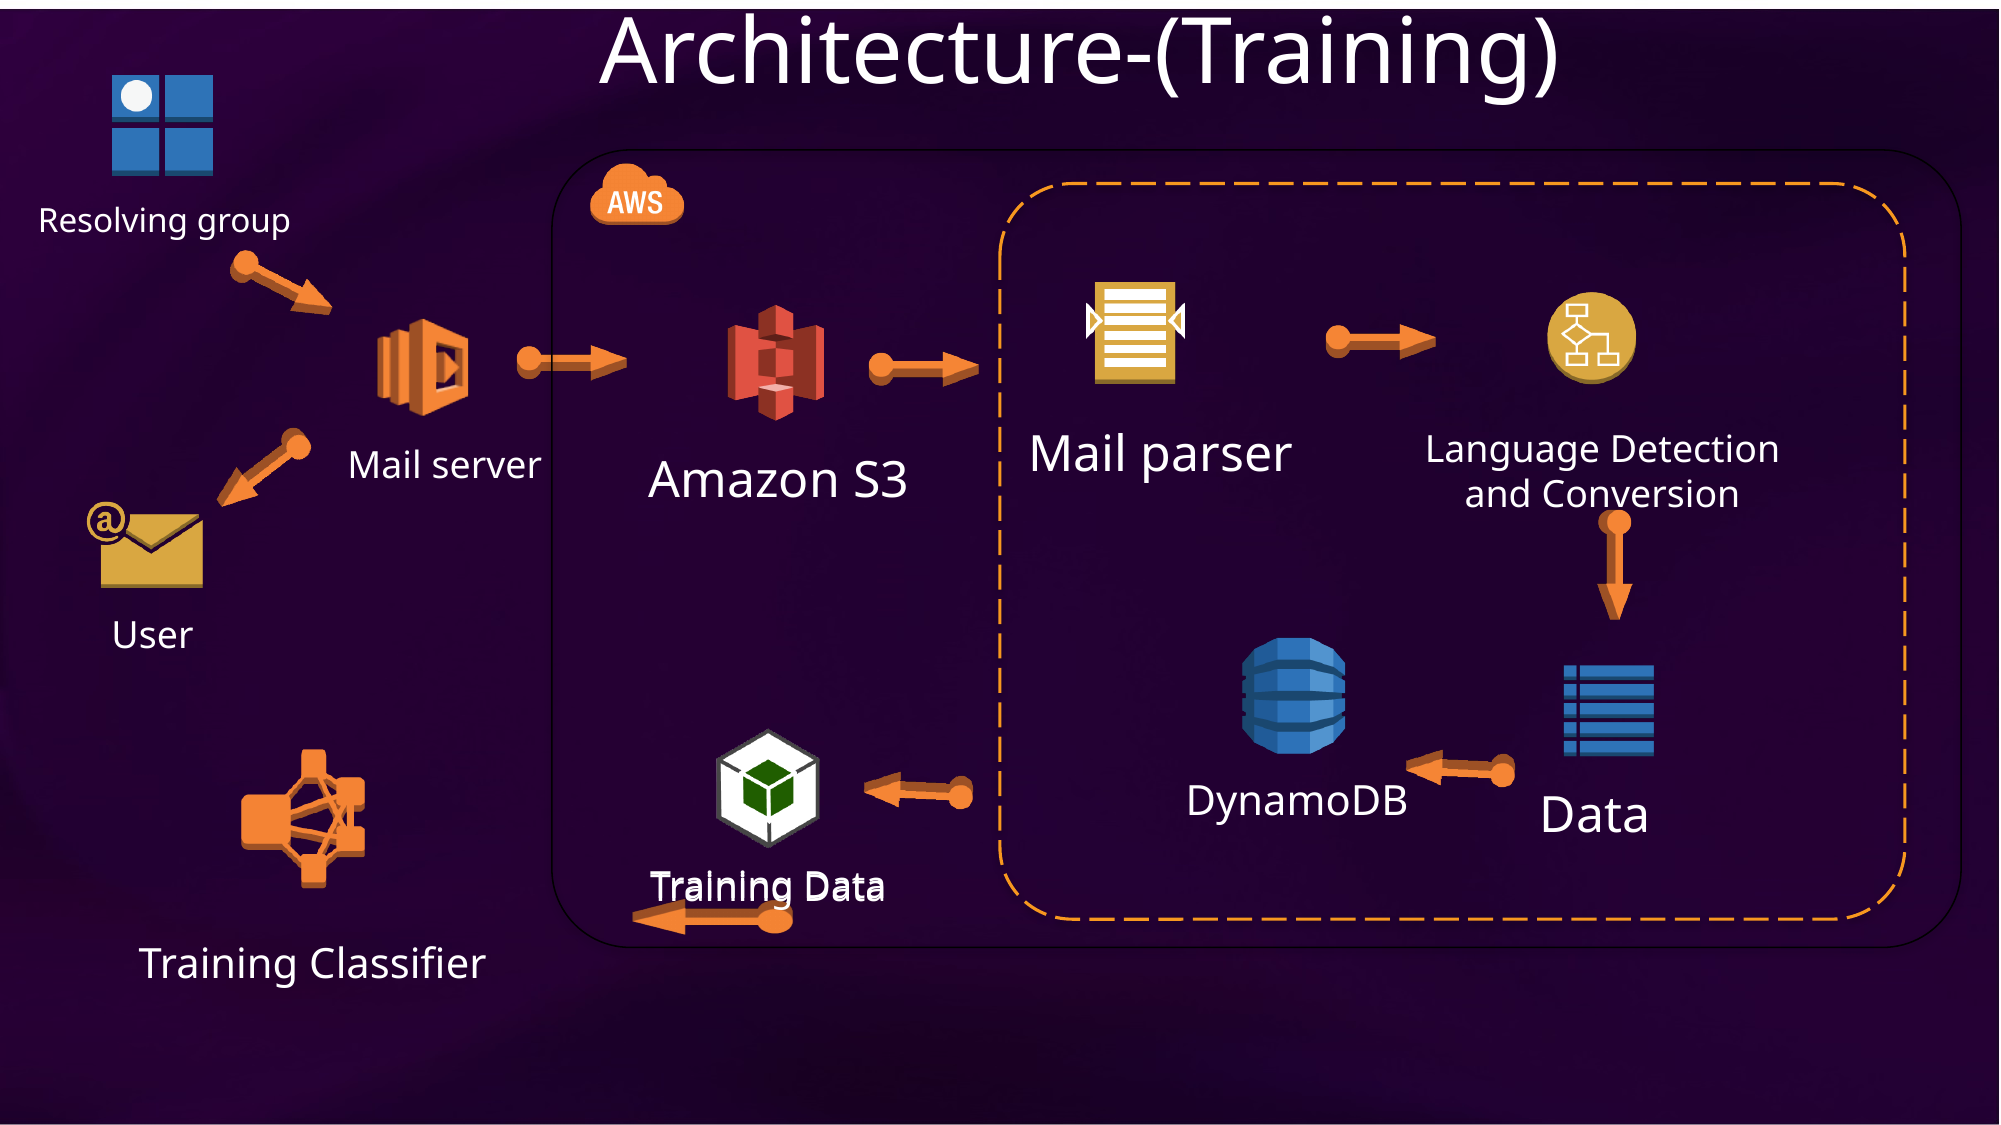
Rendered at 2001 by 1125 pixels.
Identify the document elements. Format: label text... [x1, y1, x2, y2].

text_box [999, 182, 1906, 920]
text_box Data [1460, 782, 1731, 843]
text_box Training Data [805, 856, 908, 917]
text_box Architecture-(Training) [585, 0, 1838, 129]
picture [0, 0, 2001, 1125]
text_box [551, 149, 1962, 949]
text_box Mail server [327, 433, 563, 494]
text_box Training Classifier [131, 936, 494, 1037]
text_box Resolving group [0, 199, 424, 240]
text_box Language Detection and Conversion [1421, 424, 1784, 560]
text_box User [95, 603, 211, 664]
text_box DynamoDB [1070, 773, 1395, 824]
